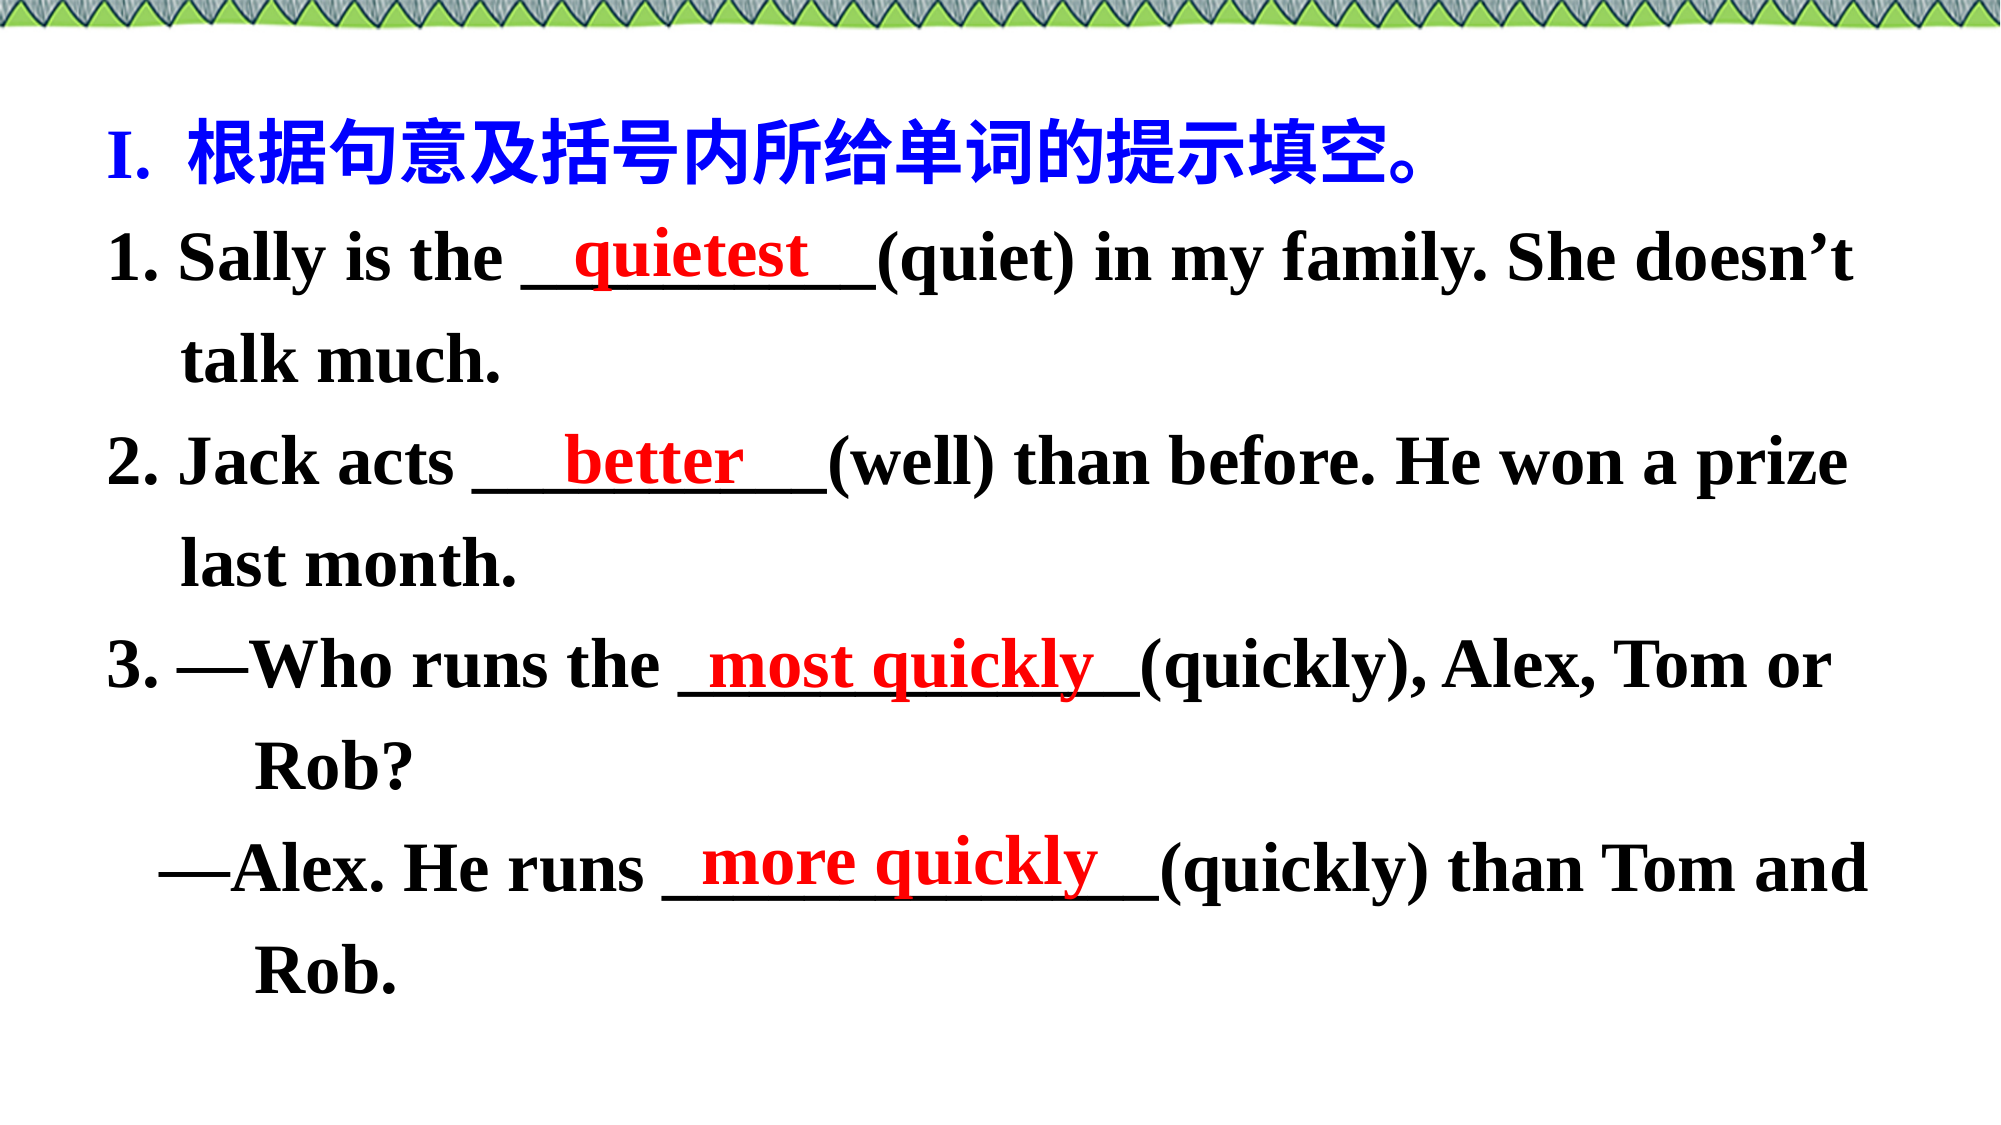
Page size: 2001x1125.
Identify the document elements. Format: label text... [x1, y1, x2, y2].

text_box I. 根据句意及括号内所给单词的提示填空。 1. Sally is the __________(quiet) in my family. She doesn’t talk much. 2. Jack acts __________(well) than before. He won a prize last month. 3. —Who runs the _____________(quickly), Alex, Tom or Rob? —Alex. He runs ______________(quickly) than Tom and Rob. [92, 83, 1904, 1016]
text_box most quickly [675, 609, 1129, 710]
text_box quietest [558, 197, 825, 298]
picture [0, 0, 2001, 1125]
text_box more quickly [668, 806, 1132, 907]
text_box better [550, 405, 761, 506]
